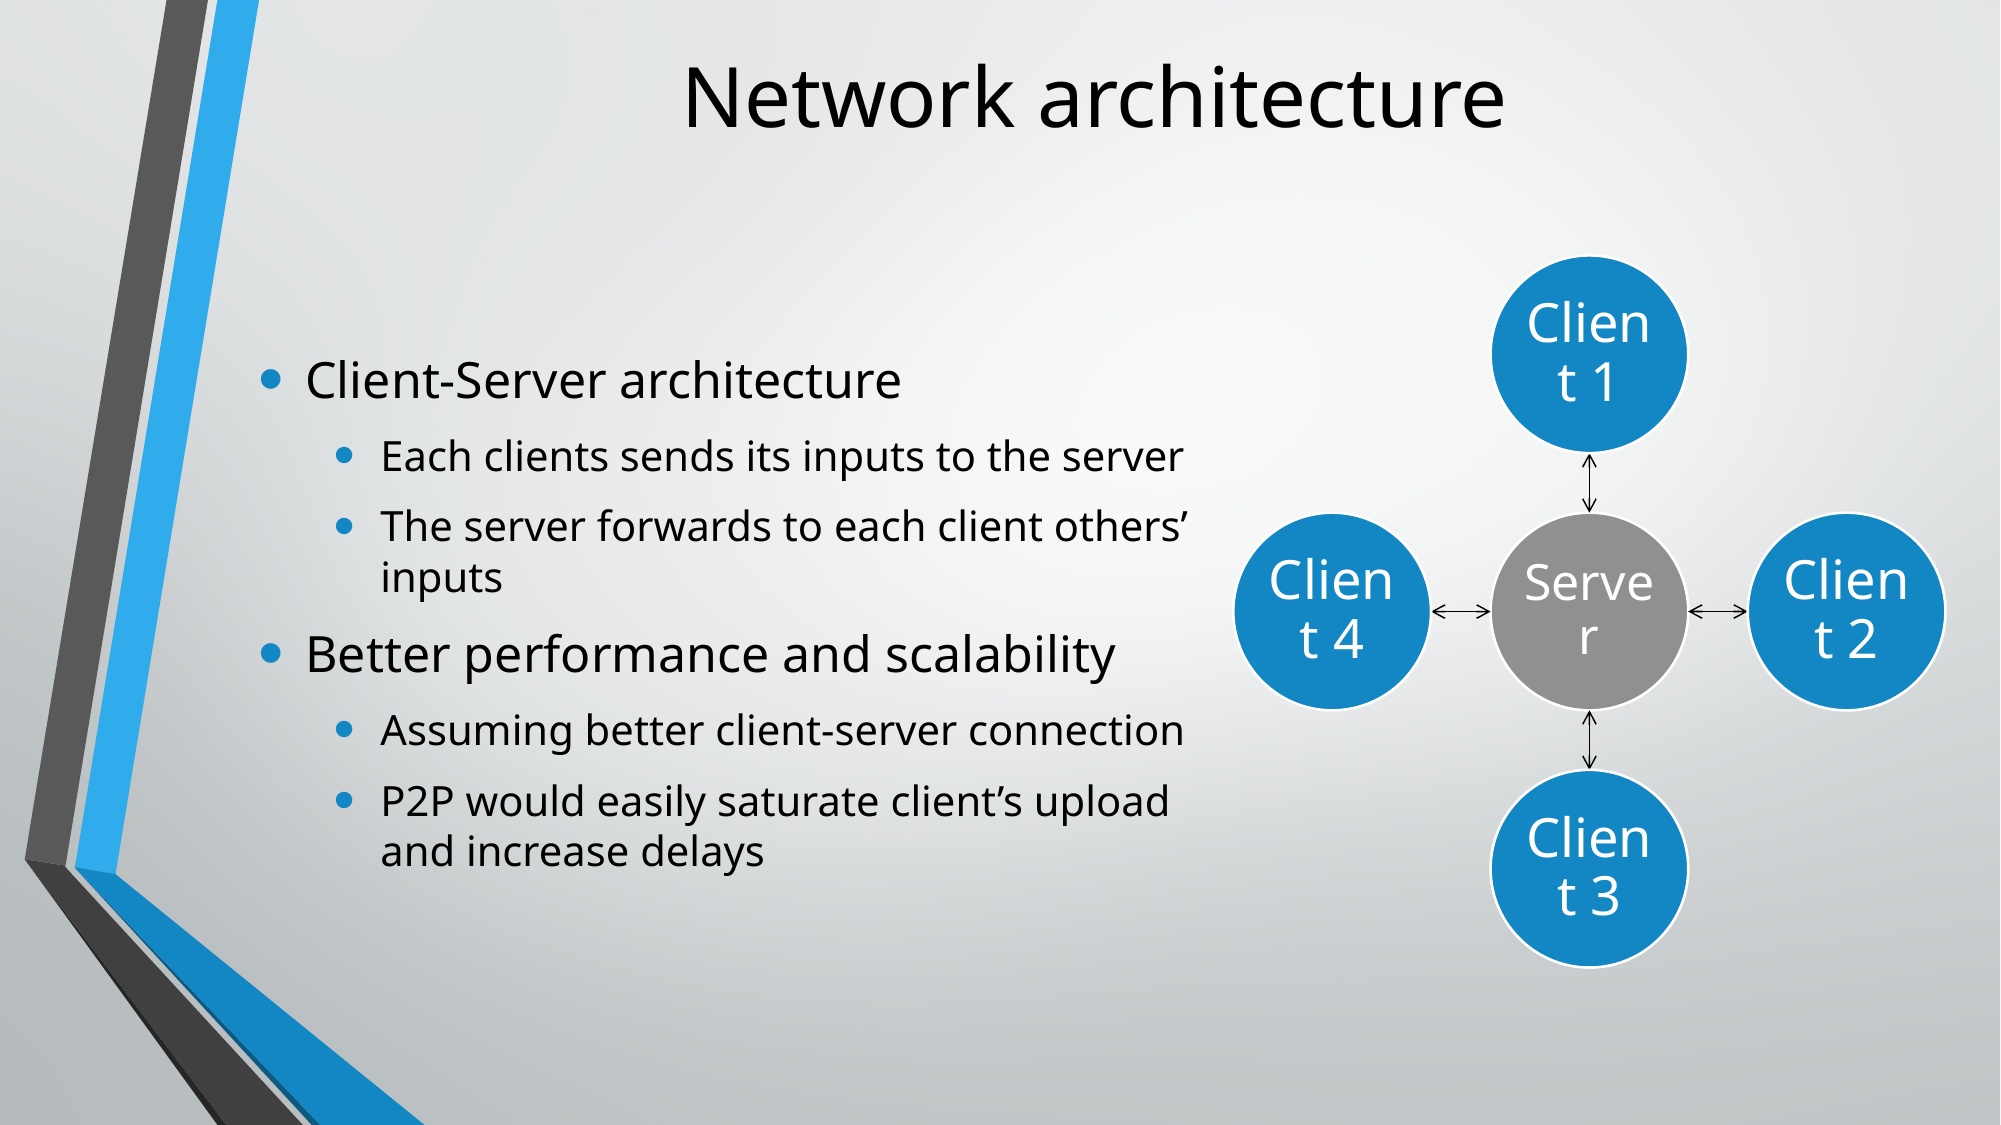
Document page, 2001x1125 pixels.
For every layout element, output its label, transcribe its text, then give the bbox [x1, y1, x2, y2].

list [1232, 187, 1946, 1036]
title Network architecture [243, 0, 1946, 188]
text_box Client-Server architecture Each clients sends its inputs to the server The server forwards to each client others’ inputs Better performance and scalability Assuming better client-server connection P2P would easily saturate client’s upload and increase delays [243, 188, 1232, 1035]
